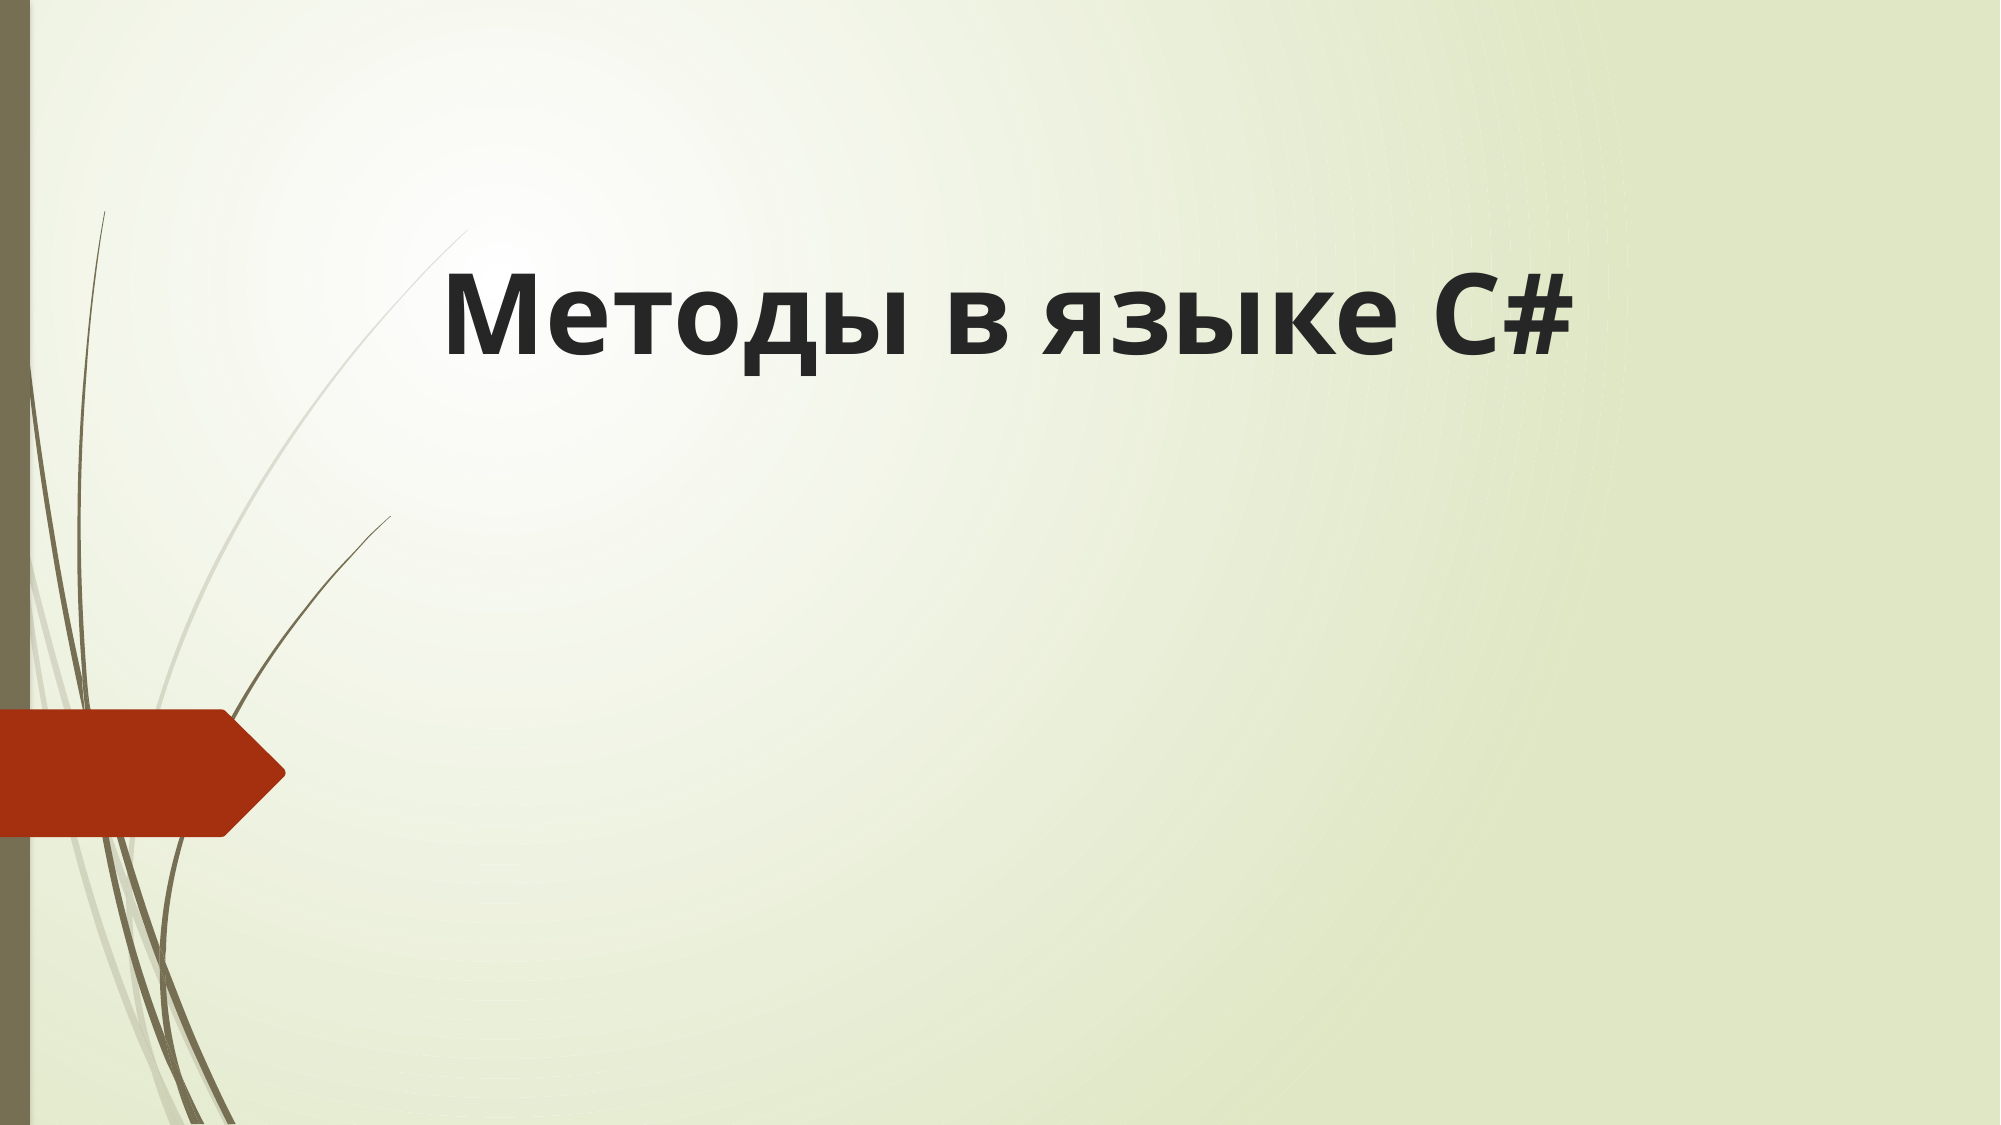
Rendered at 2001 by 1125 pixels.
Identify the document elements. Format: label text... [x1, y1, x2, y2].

title Методы в языке С# [424, 230, 1888, 385]
